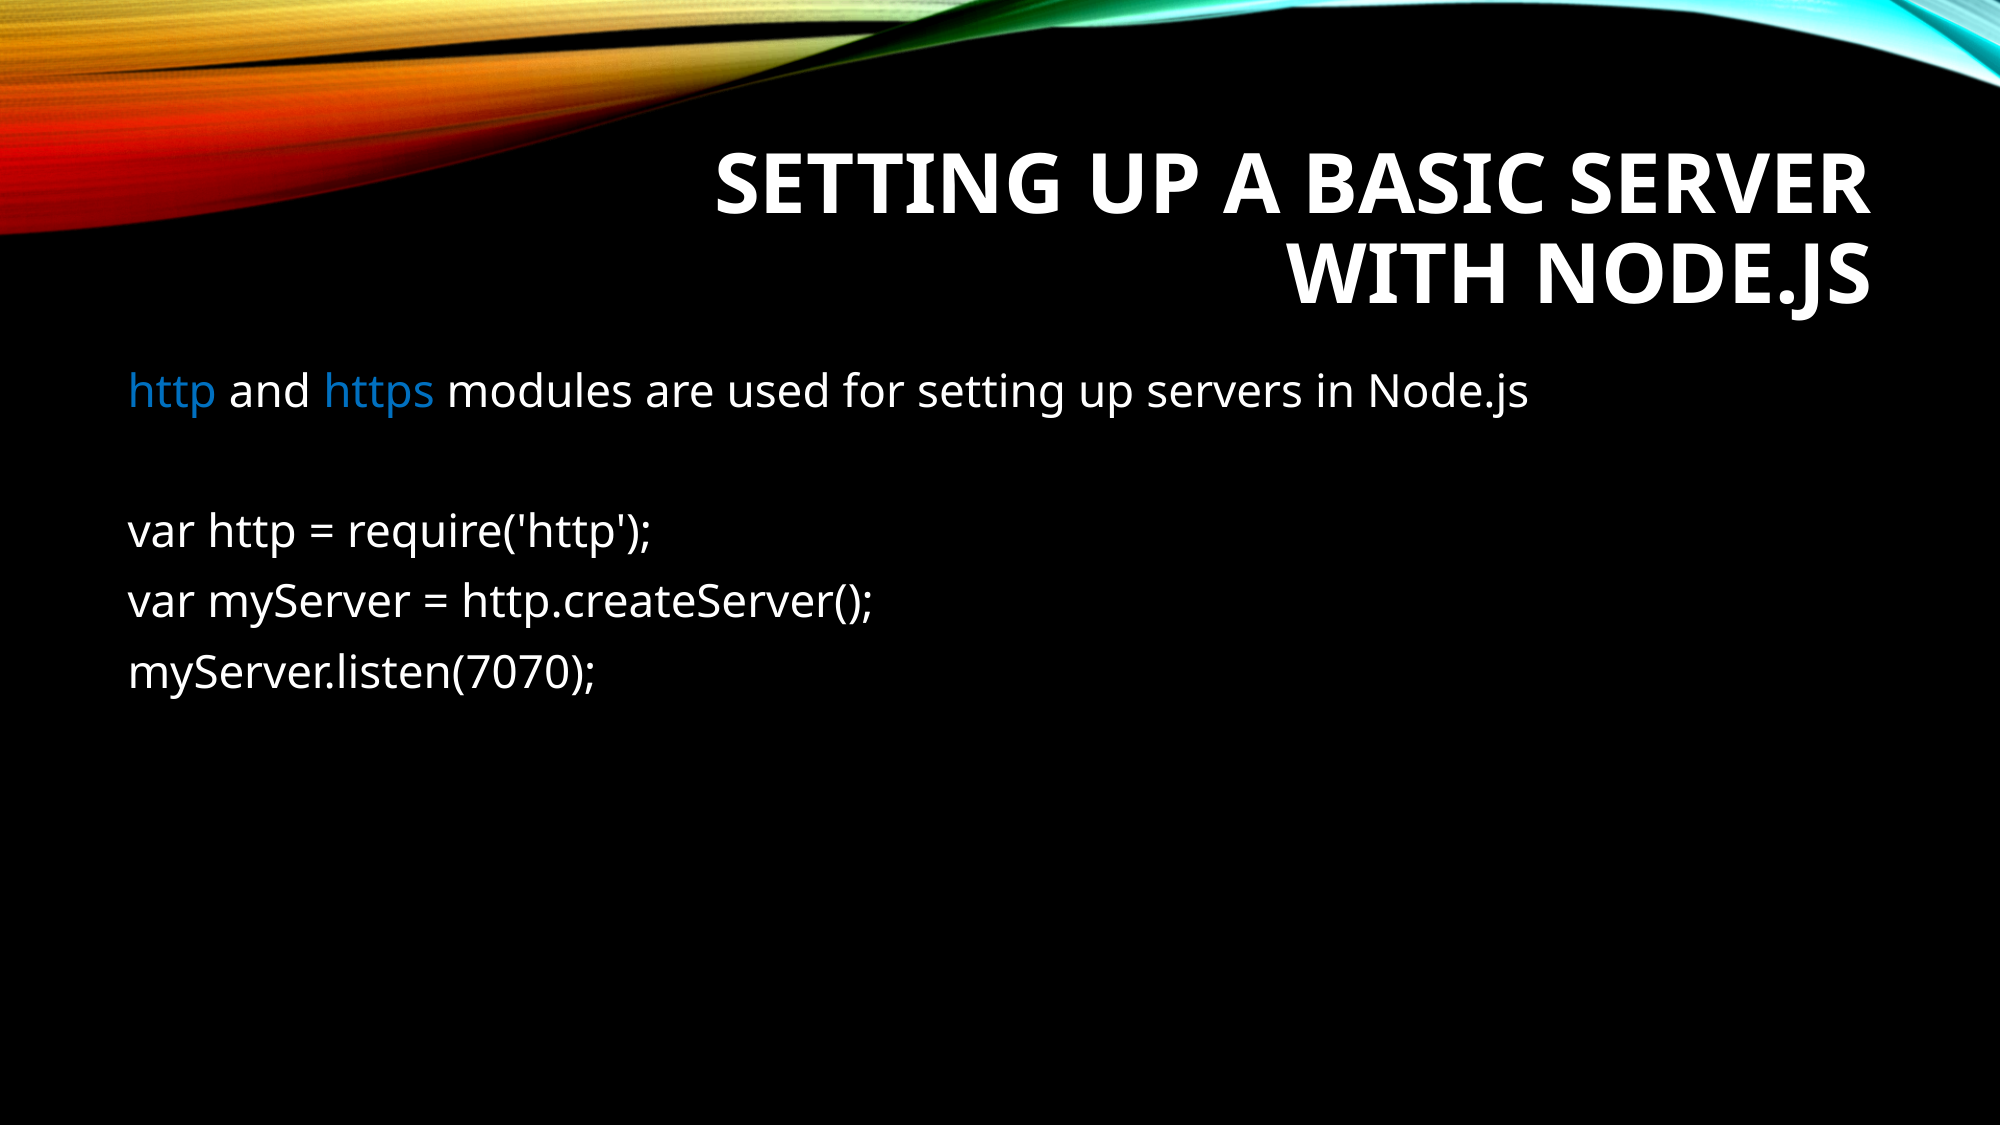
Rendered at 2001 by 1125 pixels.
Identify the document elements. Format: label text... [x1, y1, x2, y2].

list http and https modules are used for setting up servers in Node.js var http = require('http'); var myServer = http.createServer(); myServer.listen(7070); [112, 360, 1888, 1021]
title Setting Up a Basic Server with Node.js [474, 125, 1888, 338]
picture [0, 0, 2000, 237]
